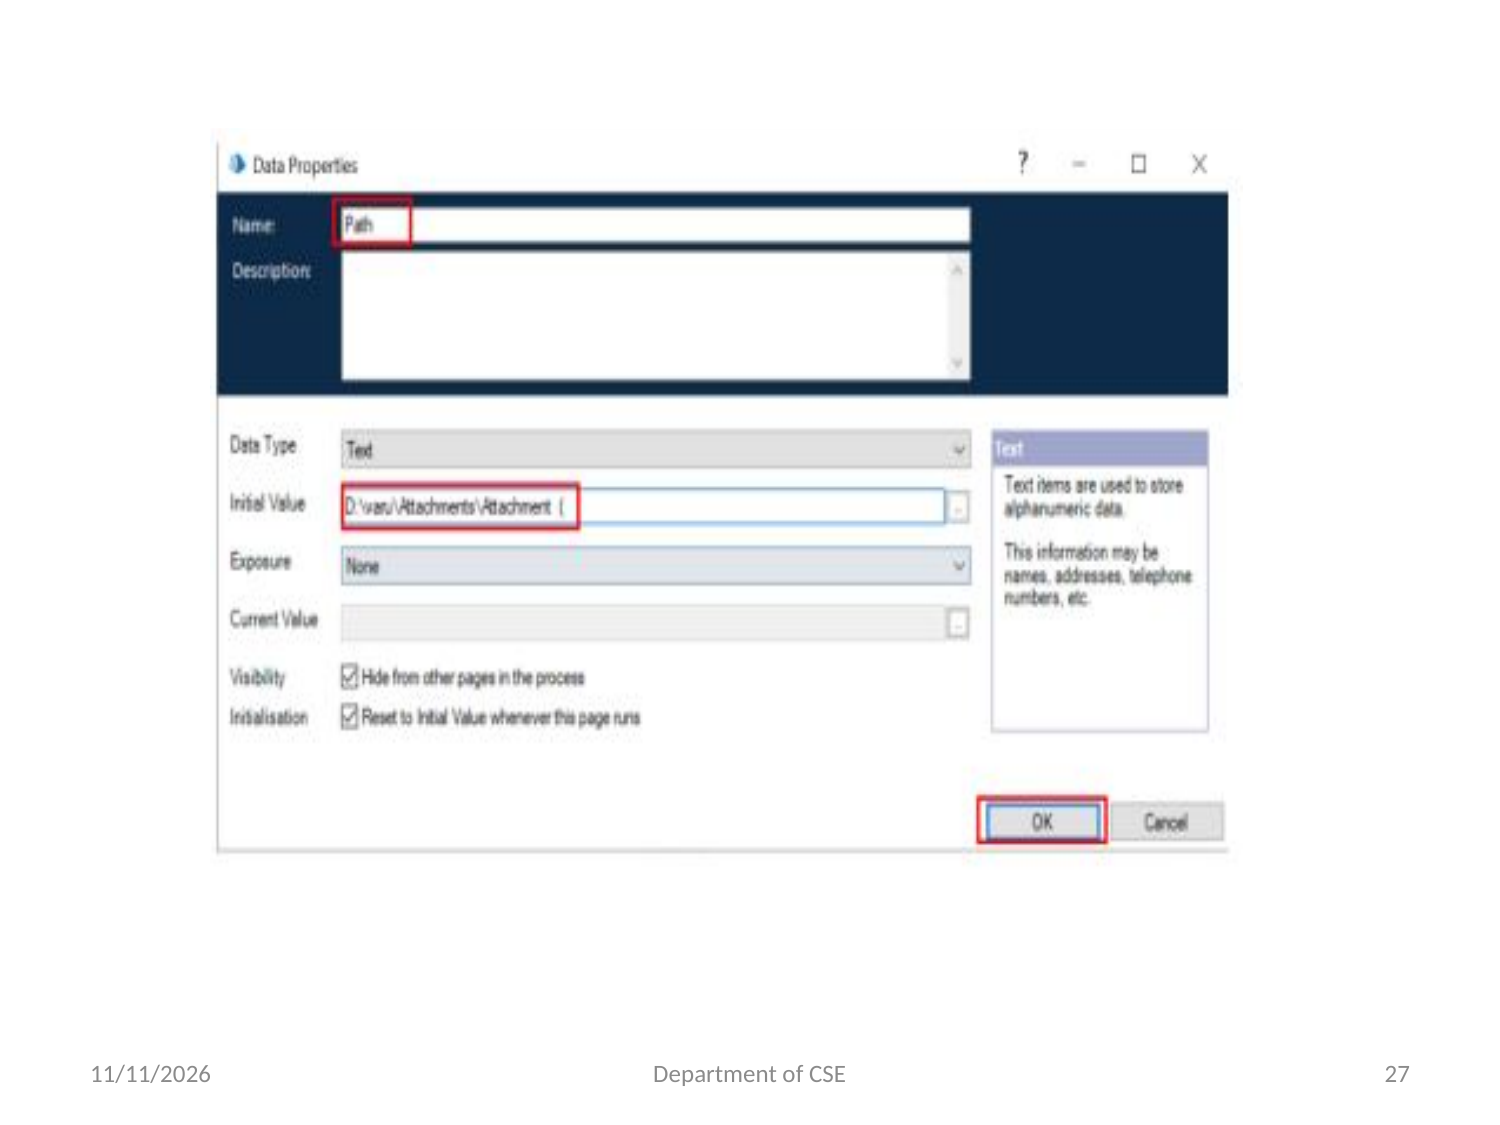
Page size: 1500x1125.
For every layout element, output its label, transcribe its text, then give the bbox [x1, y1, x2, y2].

picture [210, 128, 1243, 880]
footer Department of CSE [512, 1042, 988, 1103]
slide_number 27 [1074, 1042, 1425, 1103]
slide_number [75, 1042, 425, 1103]
